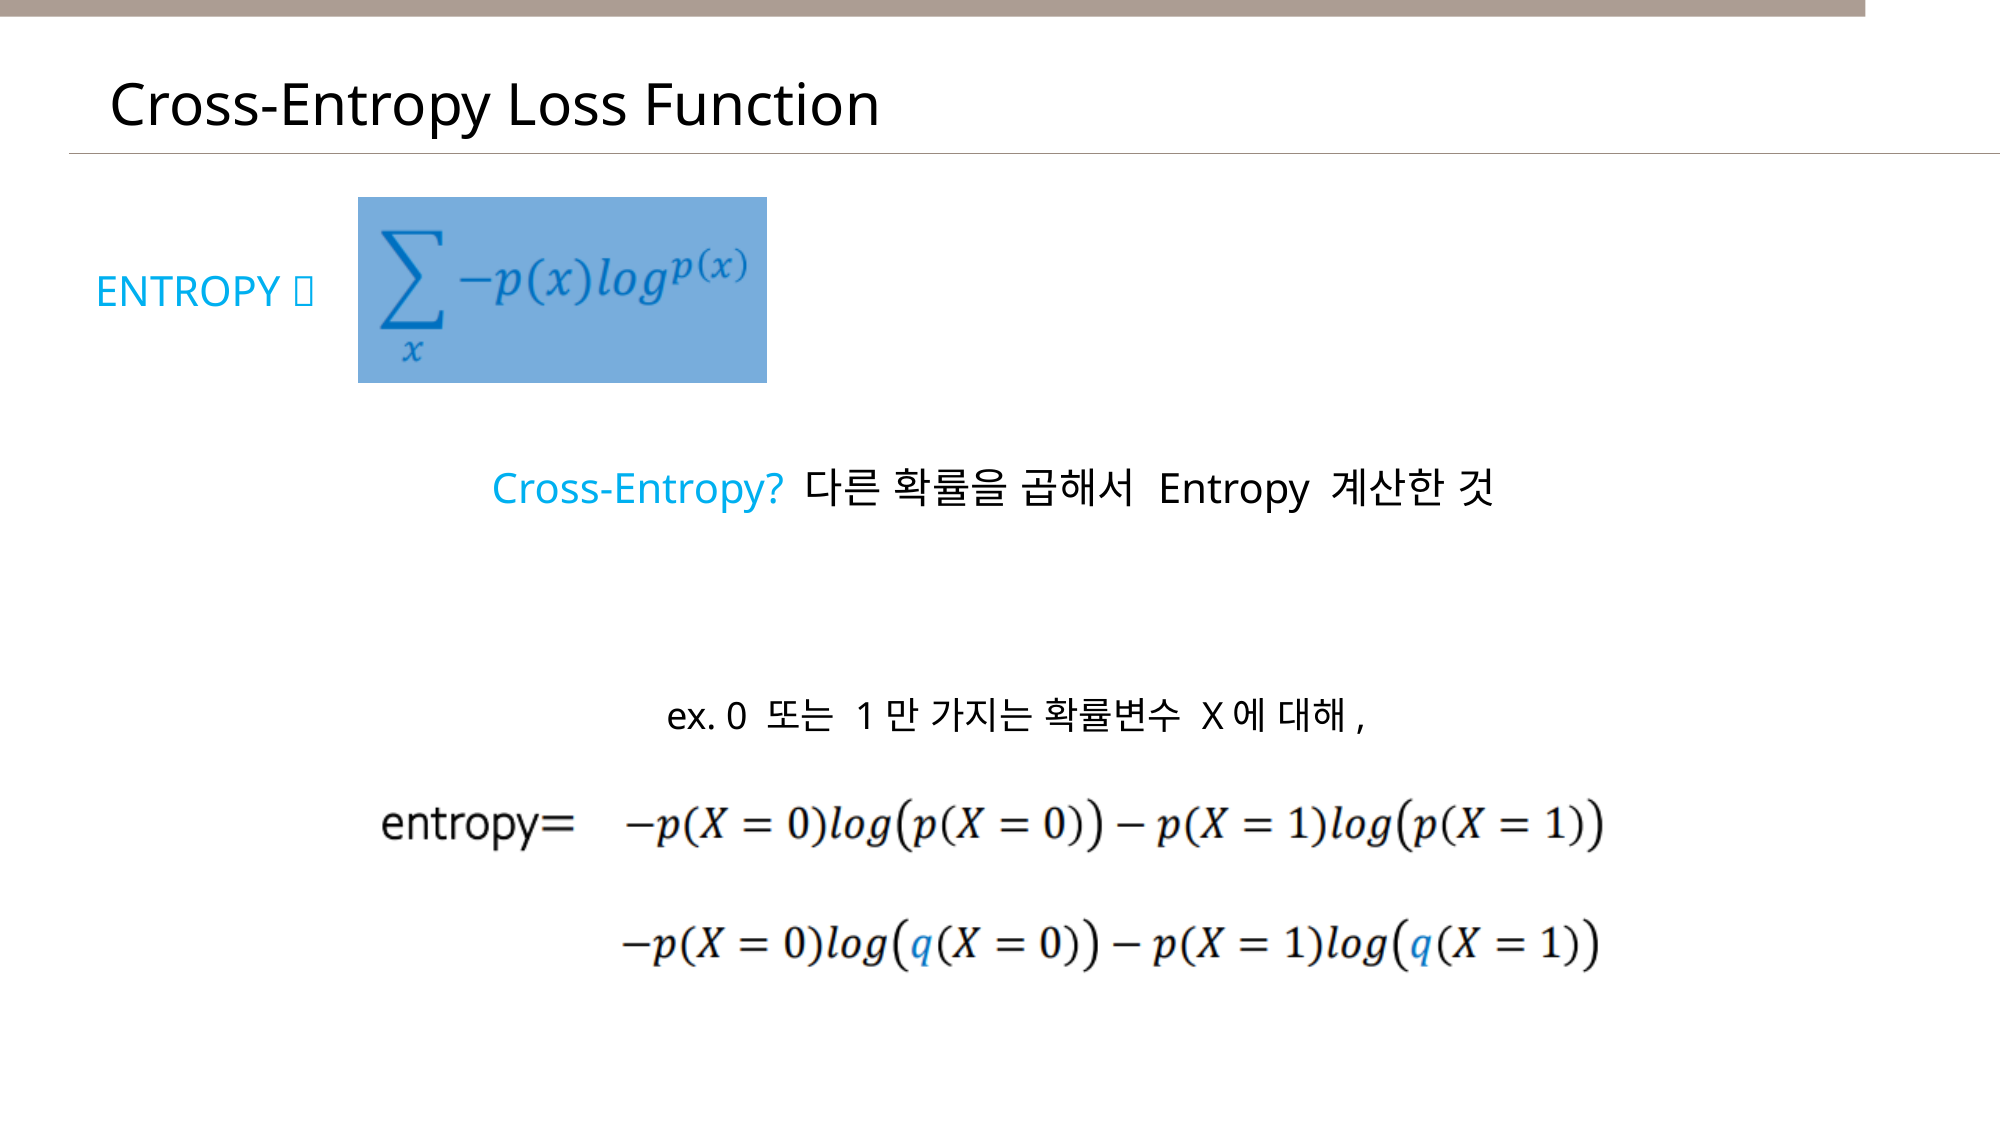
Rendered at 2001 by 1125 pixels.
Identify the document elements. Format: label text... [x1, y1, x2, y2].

text_box Cross-Entropy? 다른 확률을 곱해서 Entropy 계산한 것 [476, 454, 1523, 520]
text_box Cross-Entropy Loss Function [94, 59, 897, 145]
picture [358, 197, 767, 383]
text_box [0, 0, 1866, 18]
text_box ENTROPY  [80, 257, 343, 322]
picture [612, 893, 1634, 1003]
picture [353, 781, 1615, 865]
text_box ex. 0 또는 1만 가지는 확률변수 X에 대해, [651, 685, 1381, 745]
